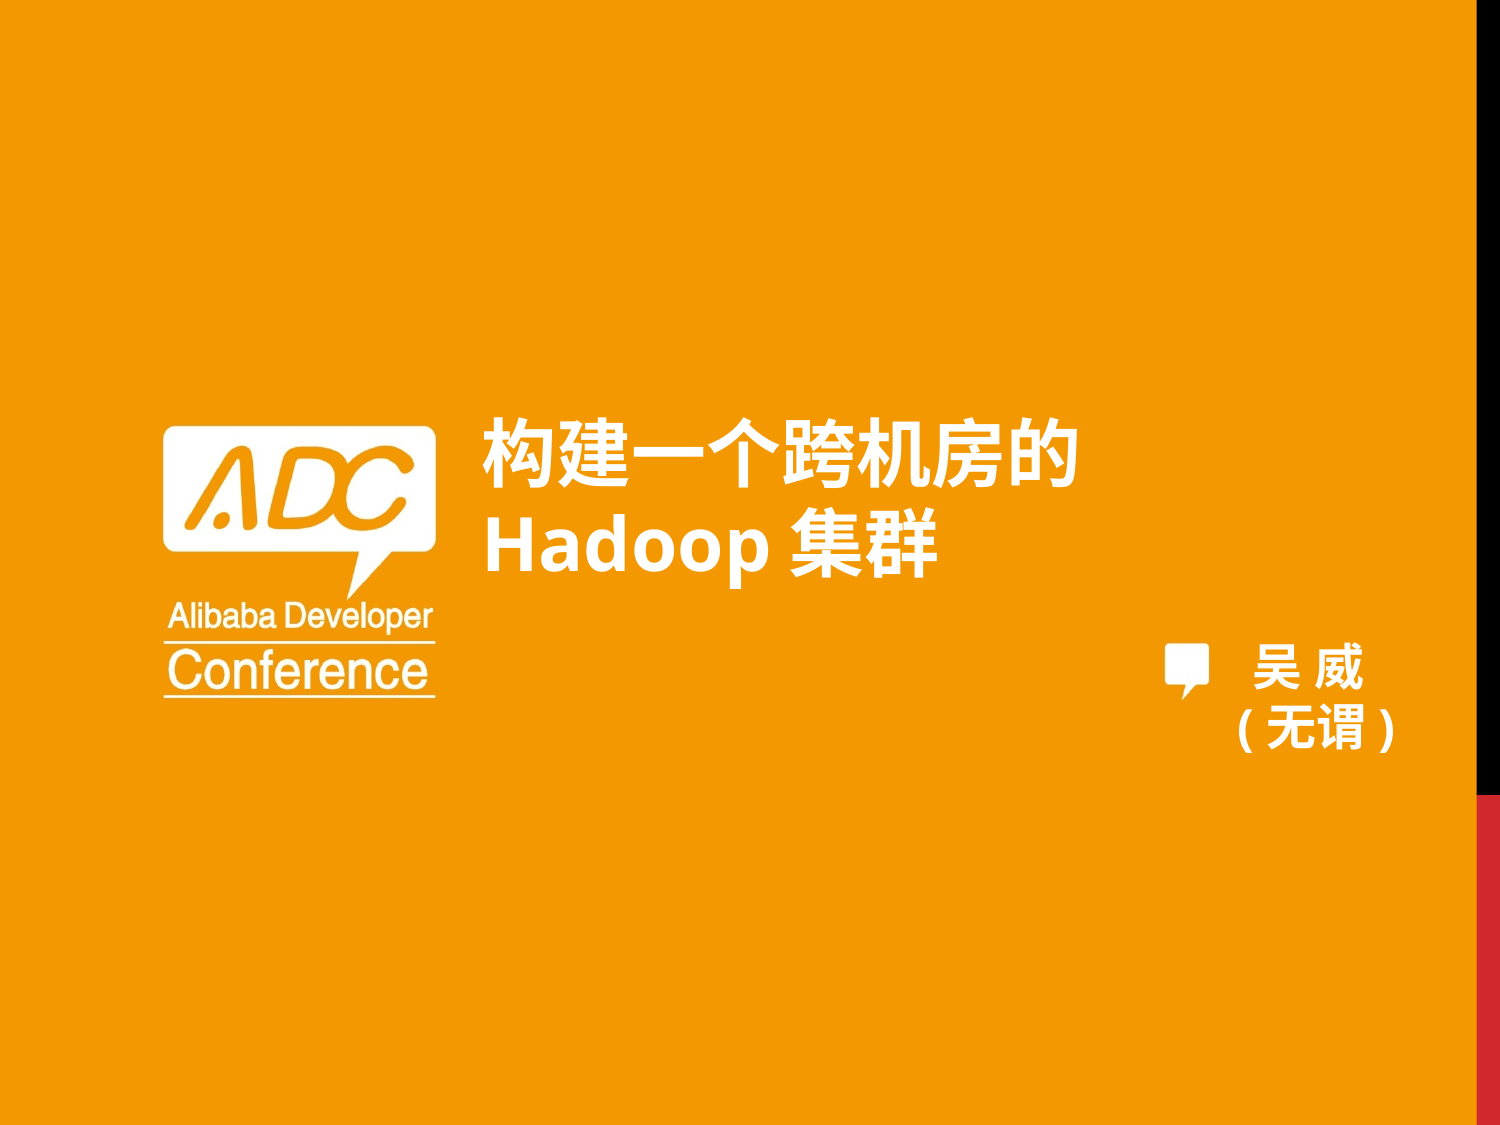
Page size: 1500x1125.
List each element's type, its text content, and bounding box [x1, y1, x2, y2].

text_box 吴 威 (无谓) [1222, 628, 1424, 764]
text_box 构建一个跨机房的Hadoop集群 [466, 399, 1376, 595]
picture [0, 0, 1476, 1125]
